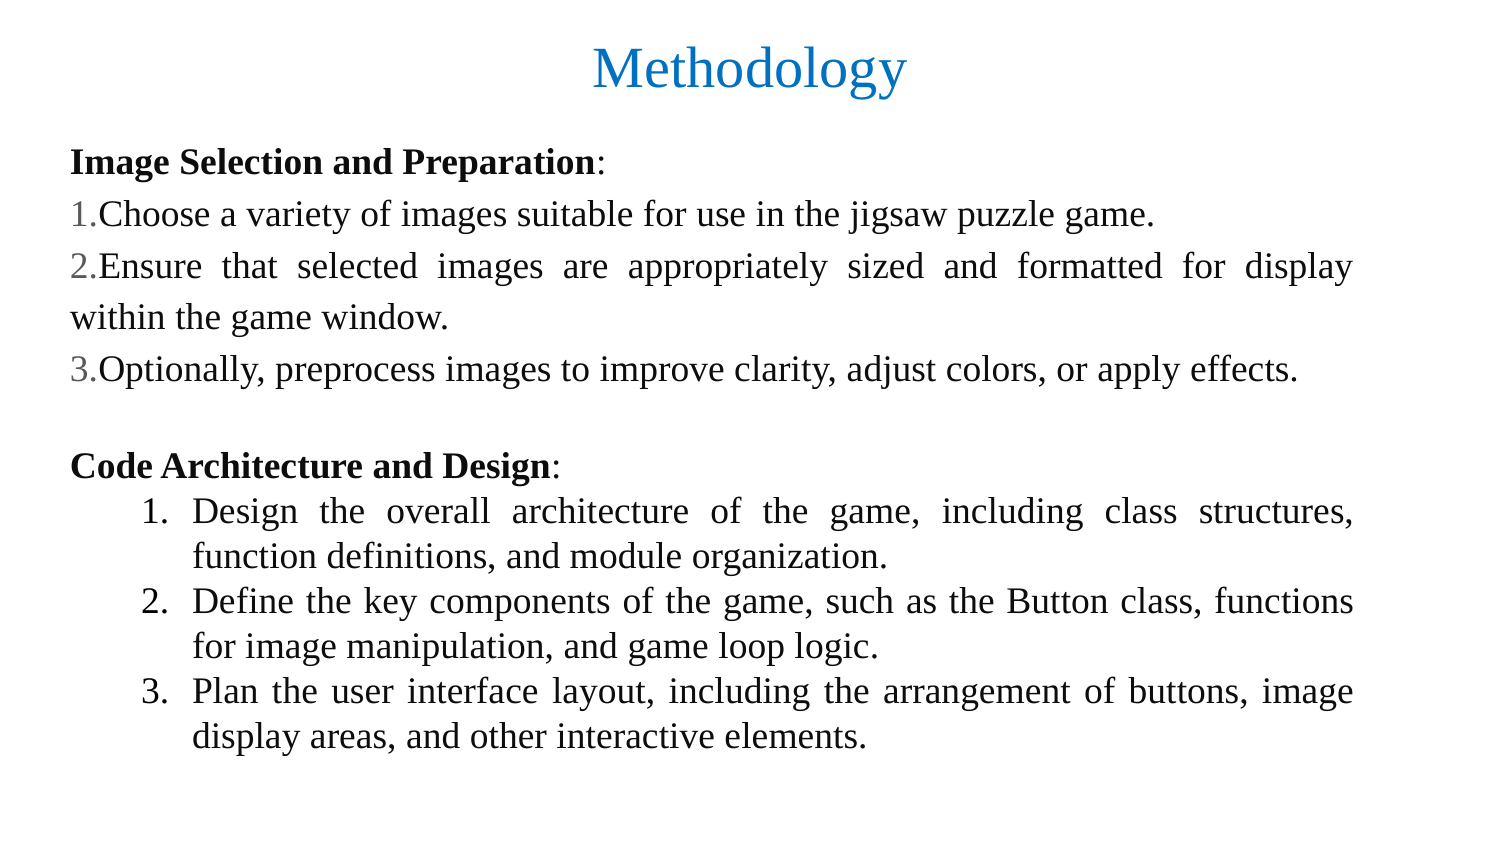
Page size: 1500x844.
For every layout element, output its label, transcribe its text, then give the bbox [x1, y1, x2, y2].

text_box Image Selection and Preparation: 1.Choose a variety of images suitable for use in the jigsaw puzzle game. 2.Ensure that selected images are appropriately sized and formatted for display within the game window. 3.Optionally, preprocess images to improve clarity, adjust colors, or apply effects. Code Architecture and Design: Design the overall architecture of the game, including class structures, function definitions, and module organization. Define the key components of the game, such as the Button class, functions for image manipulation, and game loop logic. Plan the user interface layout, including the arrangement of buttons, image display areas, and other interactive elements. [55, 115, 1371, 840]
text_box Methodology [24, 14, 1476, 115]
